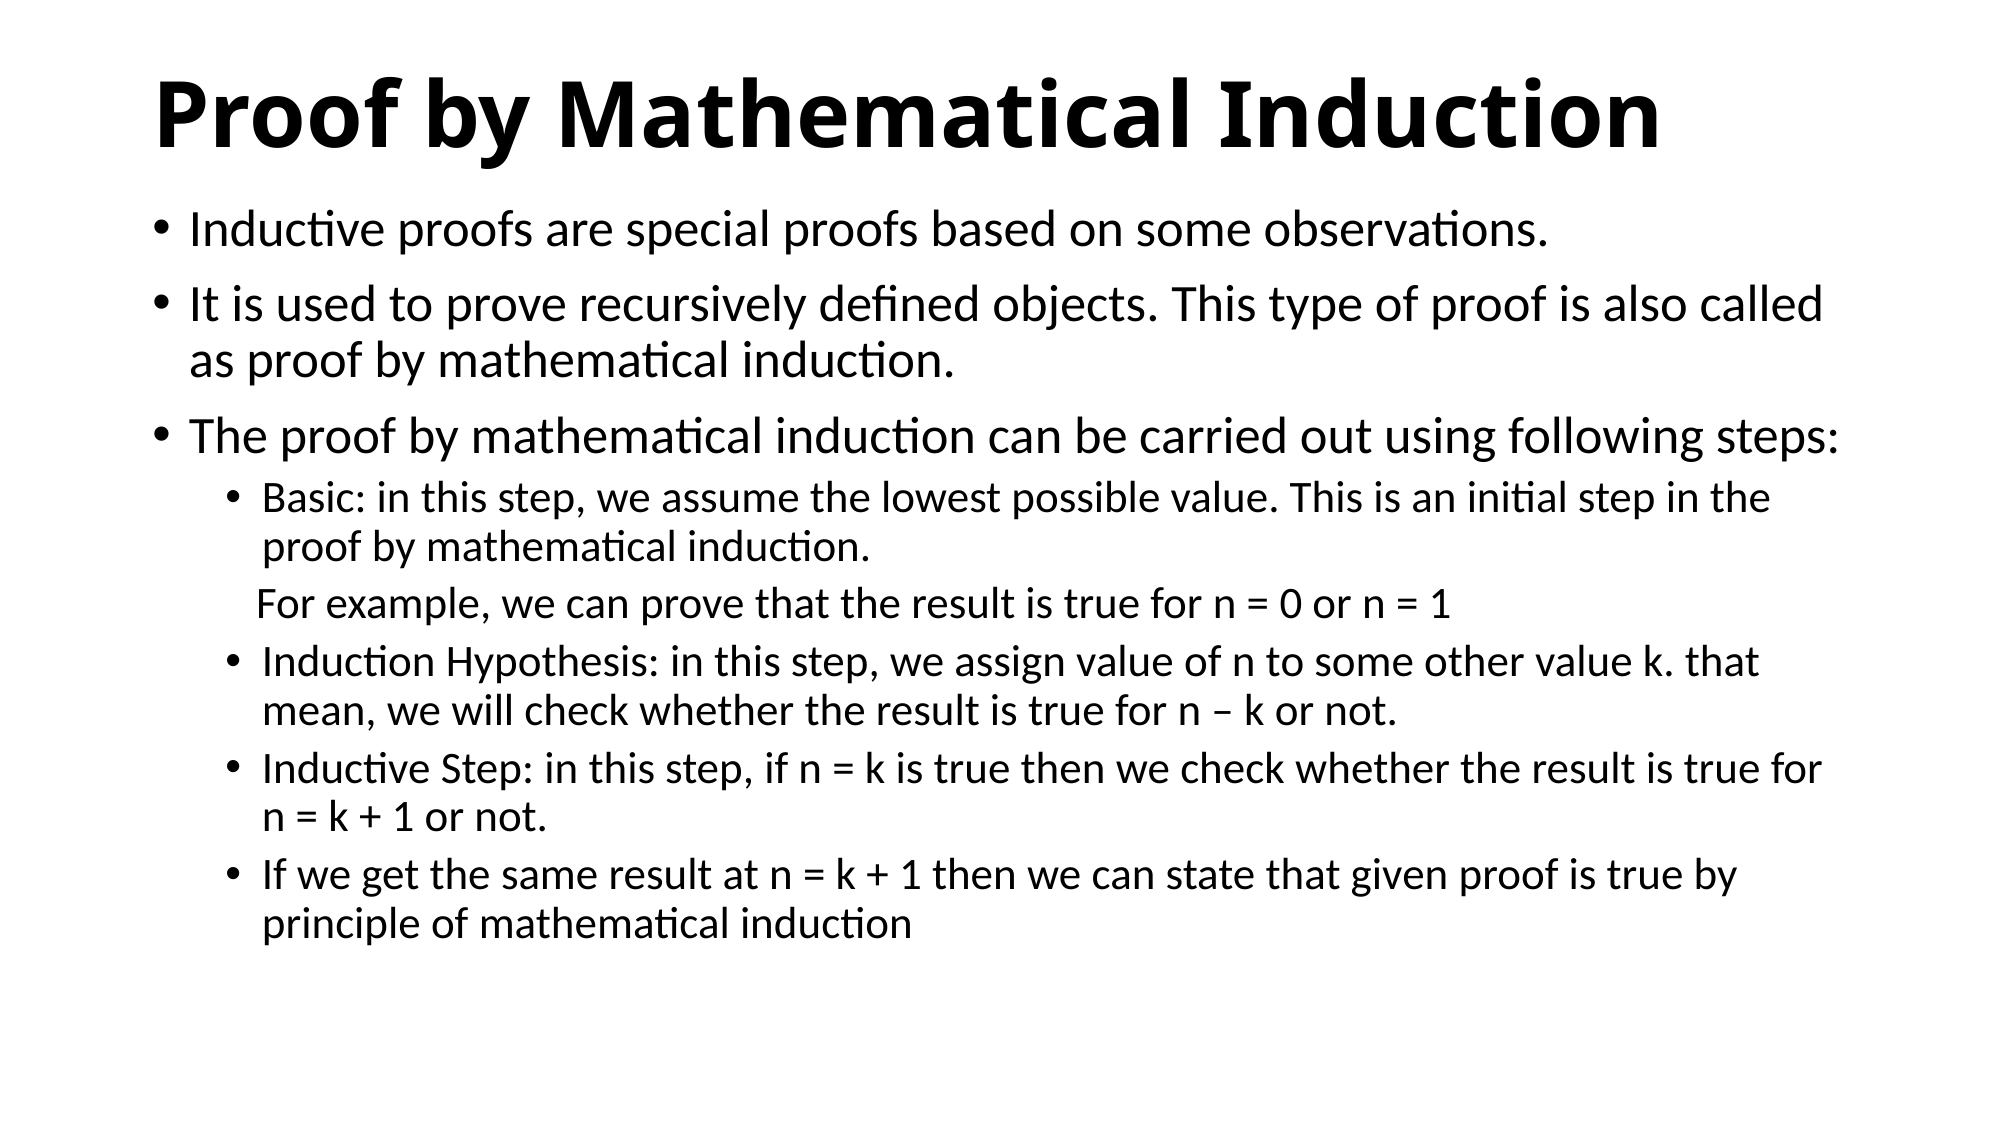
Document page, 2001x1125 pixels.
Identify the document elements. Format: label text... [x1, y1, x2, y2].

title Proof by Mathematical Induction [137, 59, 1863, 177]
list Inductive proofs are special proofs based on some observations. It is used to prove recursively defined objects. This type of proof is also called as proof by mathematical induction. The proof by mathematical induction can be carried out using following steps: Basic: in this step, we assume the lowest possible value. This is an initial step in the proof by mathematical induction. For example, we can prove that the result is true for n = 0 or n = 1 Induction Hypothesis: in this step, we assign value of n to some other value k. that mean, we will check whether the result is true for n – k or not. Inductive Step: in this step, if n = k is true then we check whether the result is true for n = k + 1 or not. If we get the same result at n = k + 1 then we can state that given proof is true by principle of mathematical induction [137, 193, 1863, 1014]
